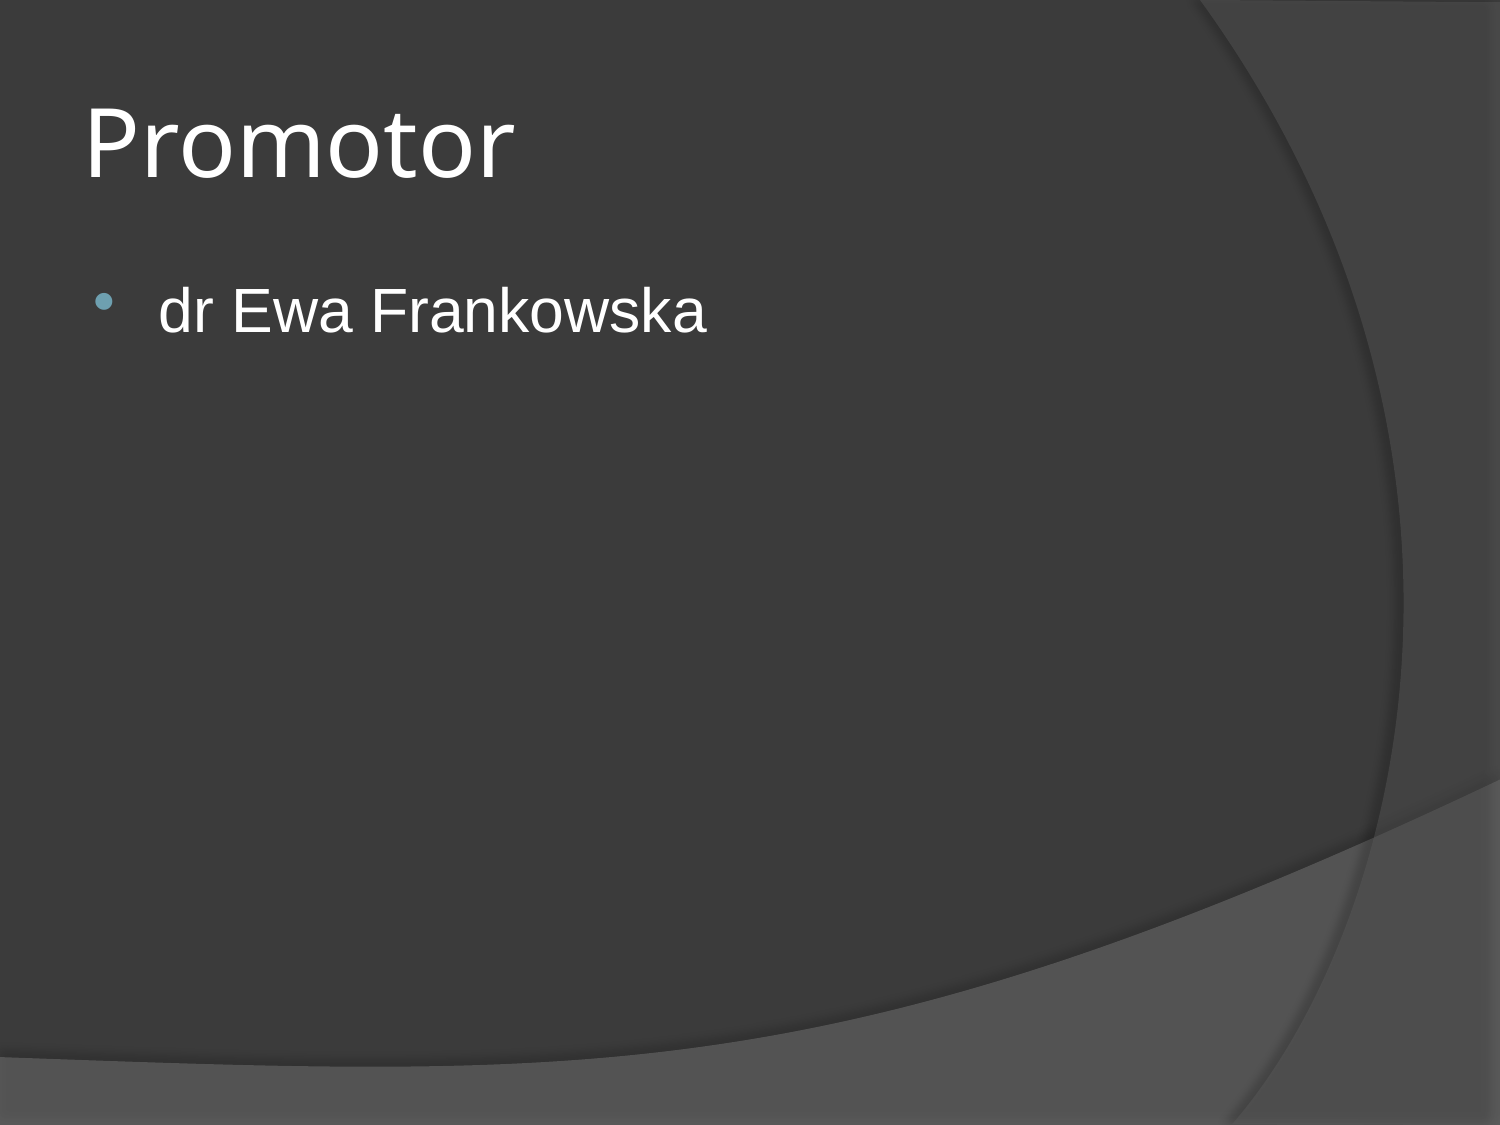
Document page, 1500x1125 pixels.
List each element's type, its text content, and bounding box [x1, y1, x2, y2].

list dr Ewa Frankowska [75, 262, 1300, 1005]
title Promotor [75, 45, 1300, 233]
